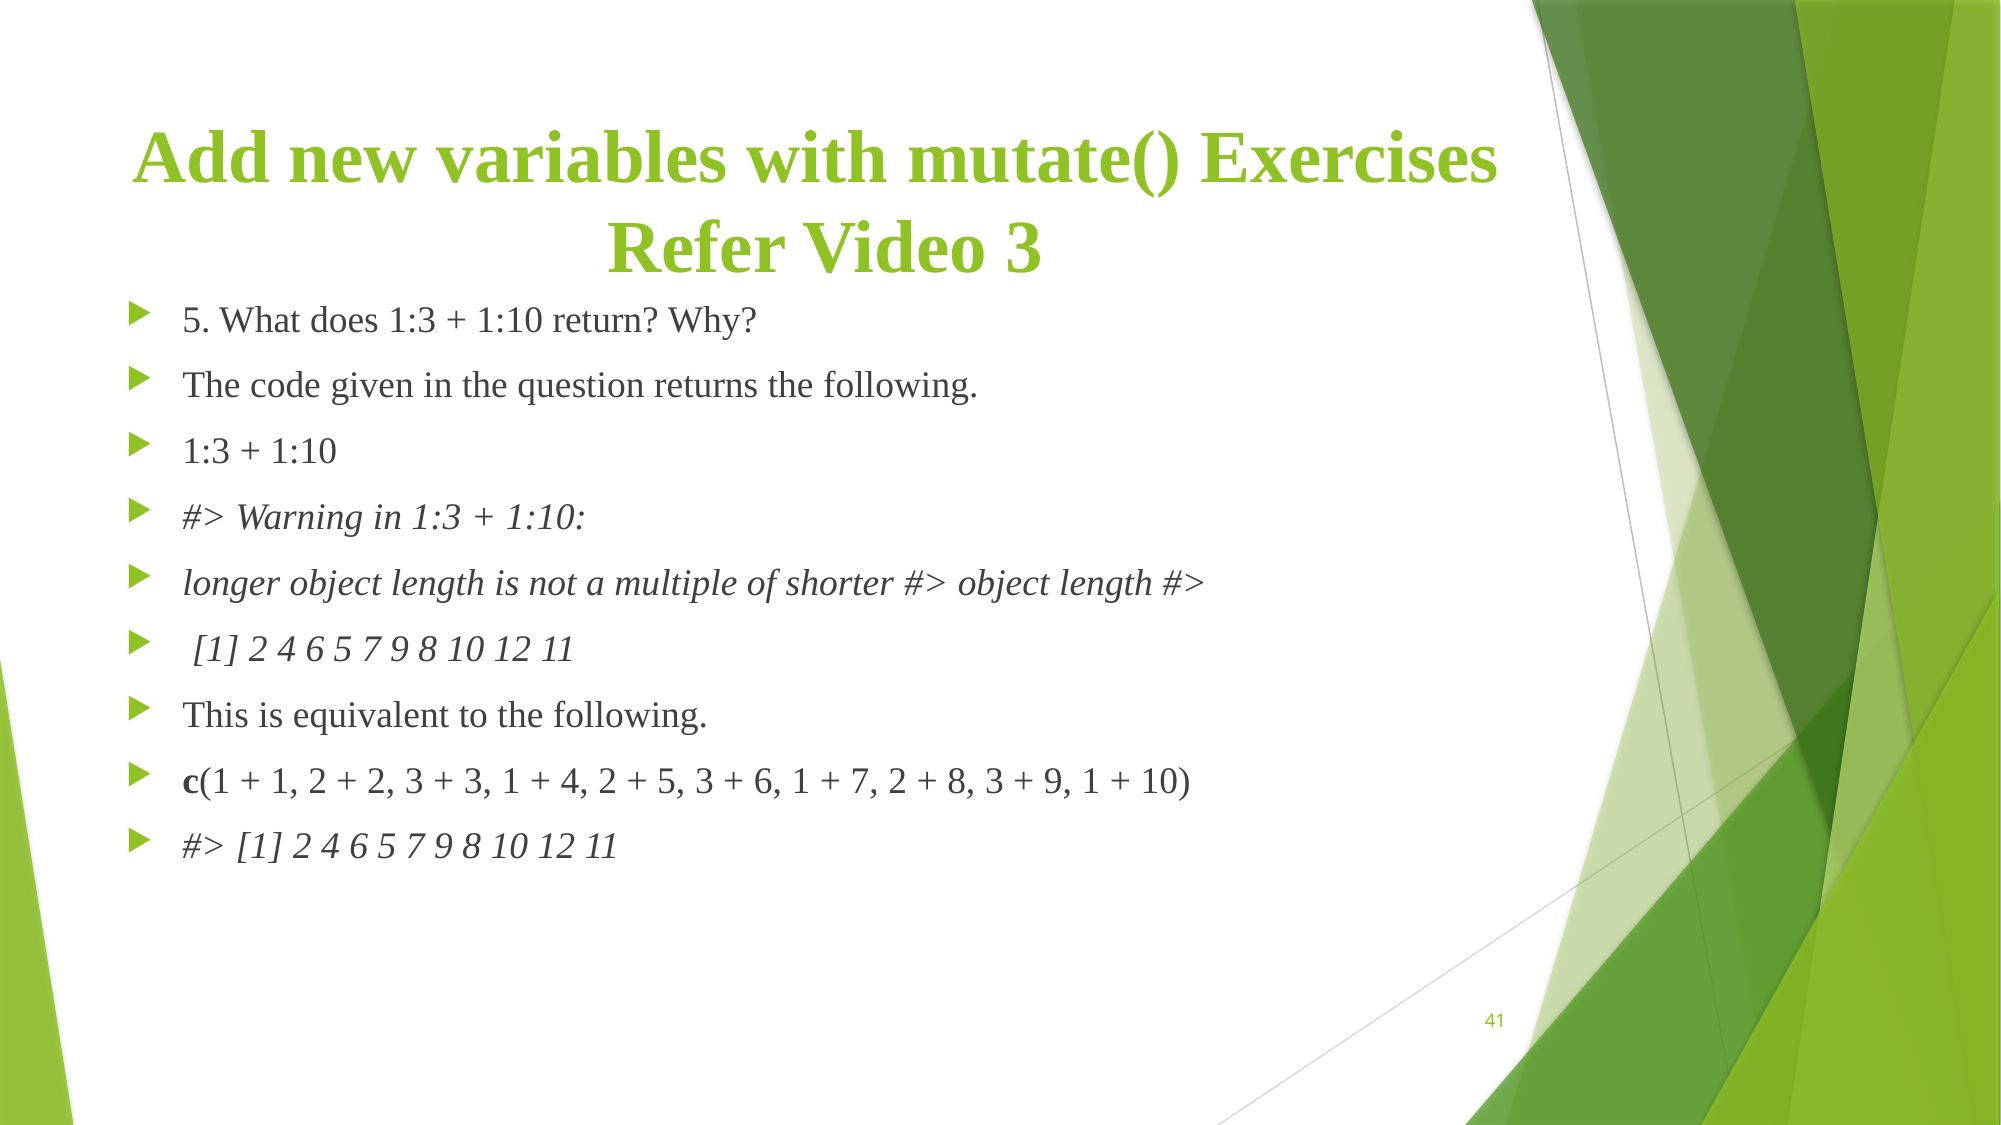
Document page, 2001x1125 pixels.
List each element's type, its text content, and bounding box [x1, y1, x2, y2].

list 5. What does 1:3 + 1:10 return? Why? The code given in the question returns the following. 1:3 + 1:10 #> Warning in 1:3 + 1:10: longer object length is not a multiple of shorter #> object length #> [1] 2 4 6 5 7 9 8 10 12 11 This is equivalent to the following. c(1 + 1, 2 + 2, 3 + 3, 1 + 4, 2 + 5, 3 + 6, 1 + 7, 2 + 8, 3 + 9, 1 + 10) #> [1] 2 4 6 5 7 9 8 10 12 11 [111, 317, 1522, 991]
slide_number 41 [1409, 991, 1522, 1051]
title Add new variables with mutate() Exercises Refer Video 3 [111, 99, 1522, 317]
